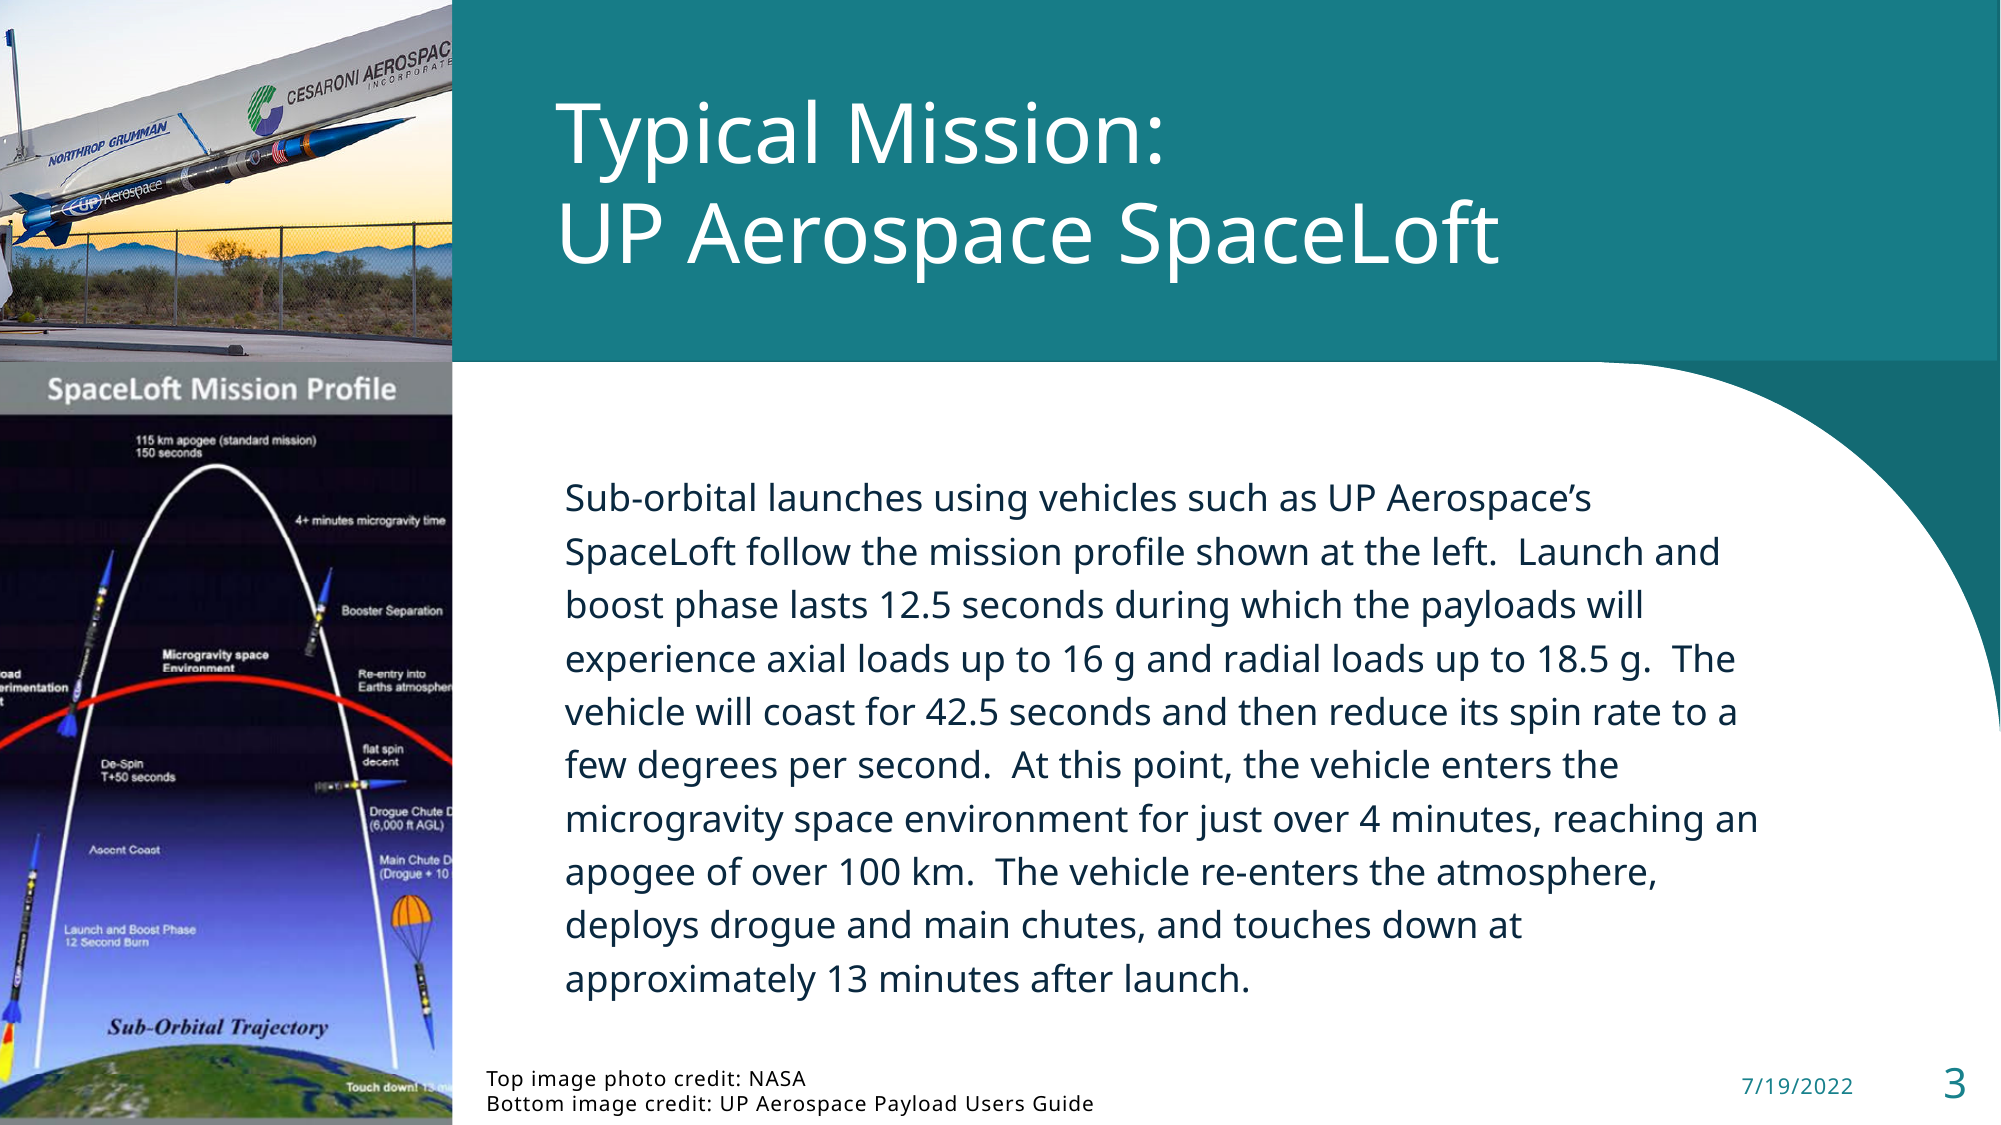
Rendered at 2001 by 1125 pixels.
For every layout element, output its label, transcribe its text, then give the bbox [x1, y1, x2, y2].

text_box Top image photo credit: NASA Bottom image credit: UP Aerospace Payload Users Guide [471, 1060, 1130, 1121]
slide_number 3 [1868, 1055, 1983, 1116]
picture [0, 0, 453, 1125]
title Typical Mission: UP Aerospace SpaceLoft [453, 0, 1998, 361]
list Sub-orbital launches using vehicles such as UP Aerospace’s SpaceLoft follow the mission profile shown at the left. Launch and boost phase lasts 12.5 seconds during which the payloads will experience axial loads up to 16 g and radial loads up to 18.5 g. The vehicle will coast for 42.5 seconds and then reduce its spin rate to a few degrees per second. At this point, the vehicle enters the microgravity space environment for just over 4 minutes, reaching an apogee of over 100 km. The vehicle re-enters the atmosphere, deploys drogue and main chutes, and touches down at approximately 13 minutes after launch. [549, 458, 1777, 1014]
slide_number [1479, 1055, 1868, 1116]
